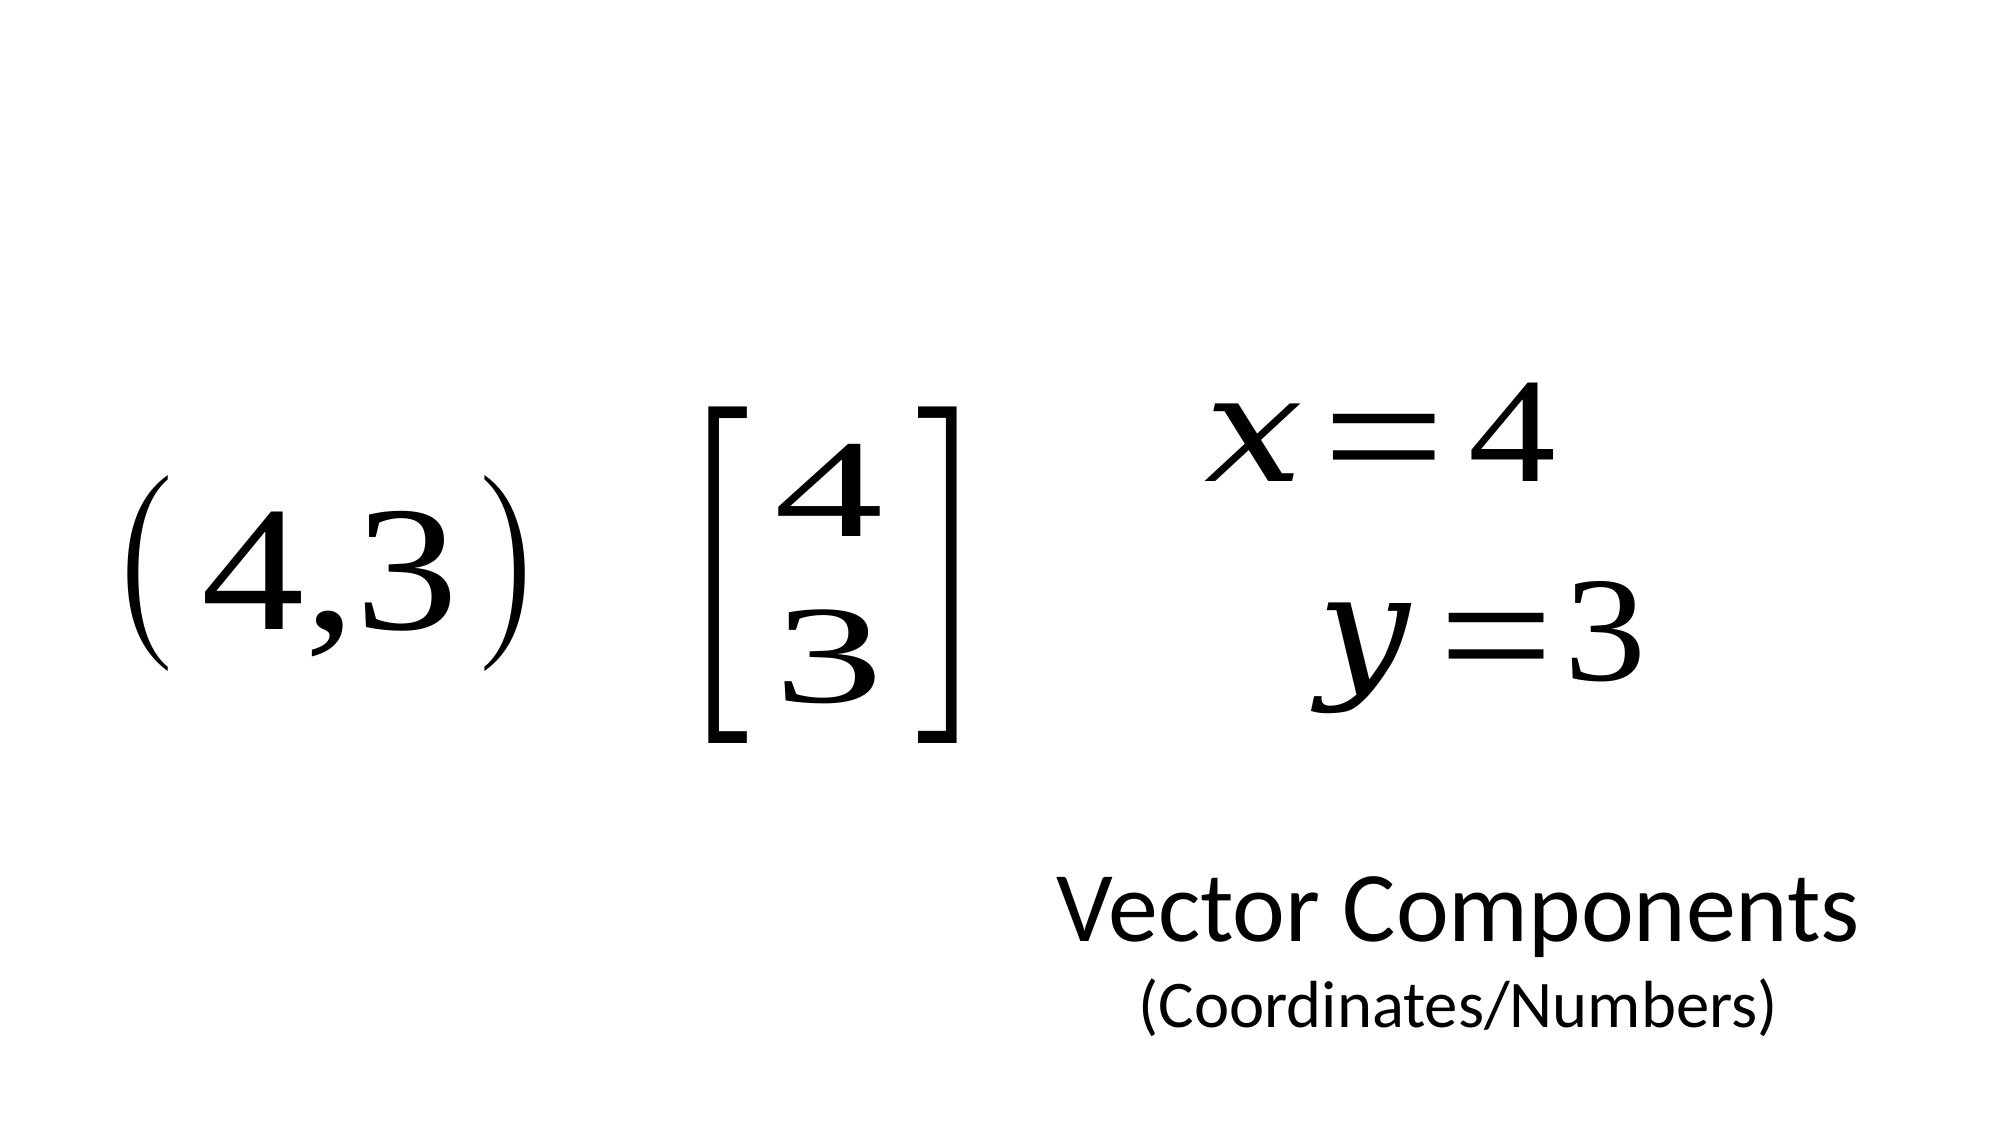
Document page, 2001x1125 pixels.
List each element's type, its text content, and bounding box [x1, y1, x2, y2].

text_box Vector Components (Coordinates/Numbers) [1041, 833, 1876, 1049]
